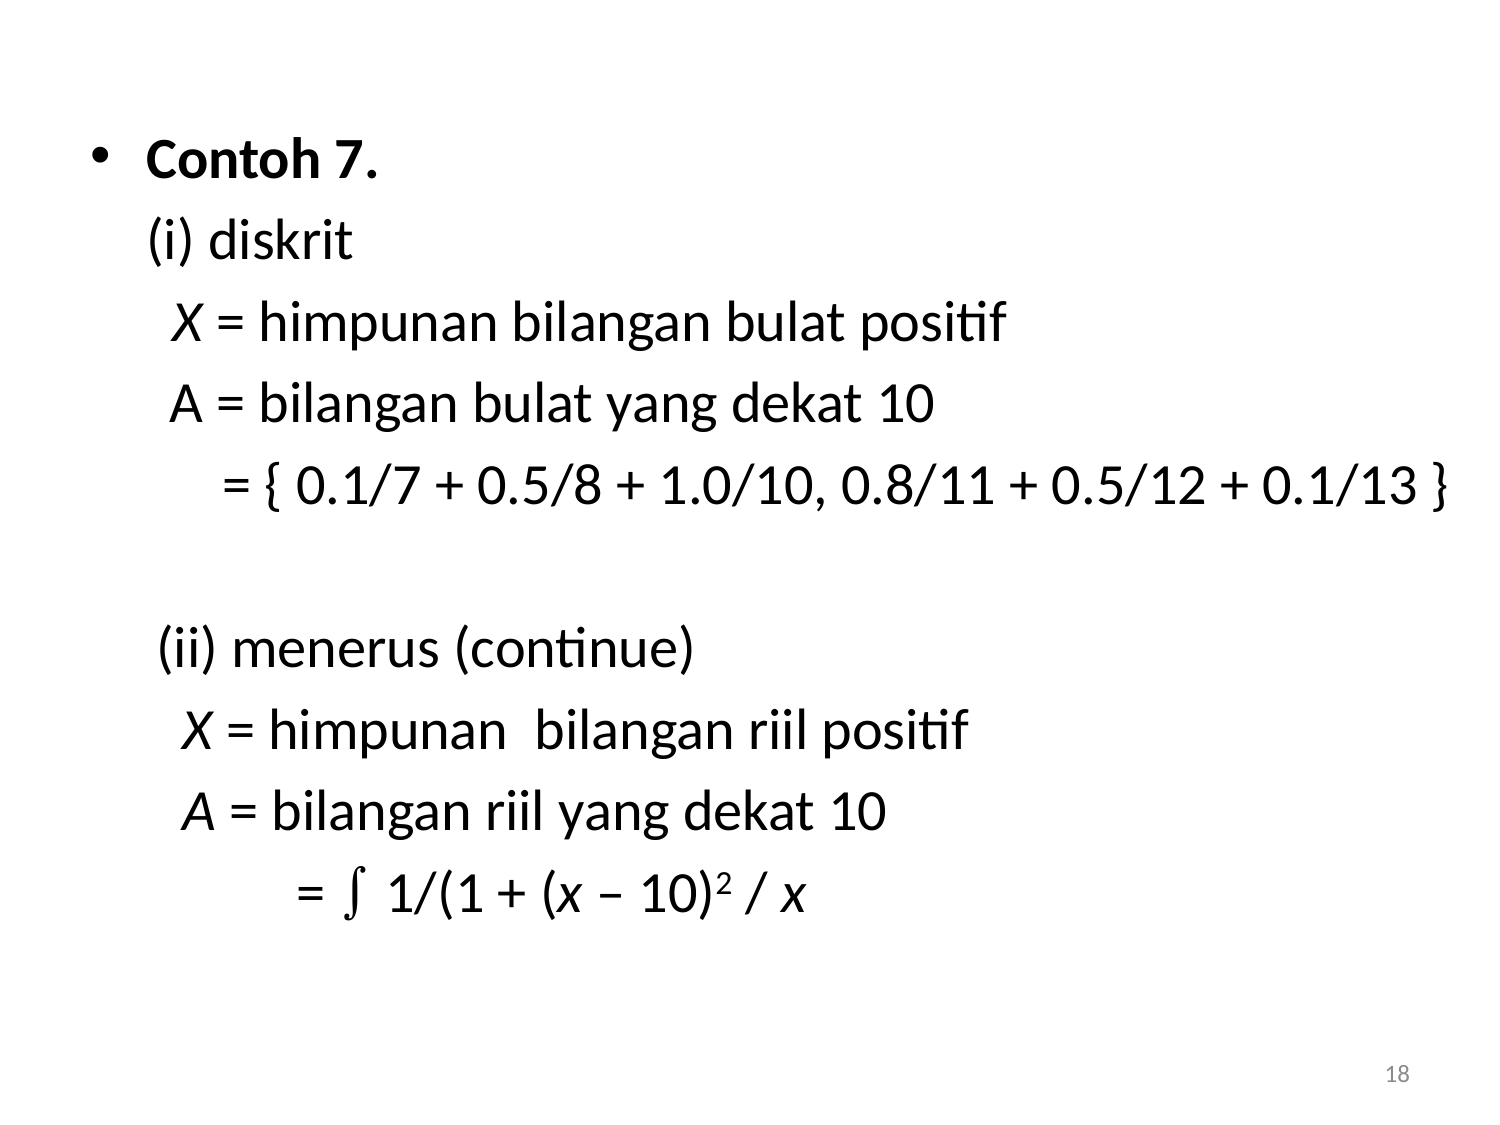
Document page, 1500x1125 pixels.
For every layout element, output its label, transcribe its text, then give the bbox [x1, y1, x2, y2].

slide_number 18 [1074, 1042, 1425, 1103]
list Contoh 7. (i) diskrit X = himpunan bilangan bulat positif A = bilangan bulat yang dekat 10 = { 0.1/7 + 0.5/8 + 1.0/10, 0.8/11 + 0.5/12 + 0.1/13 } (ii) menerus (continue) X = himpunan bilangan riil positif A = bilangan riil yang dekat 10 =  1/(1 + (x – 10)2 / x [75, 112, 1500, 1005]
